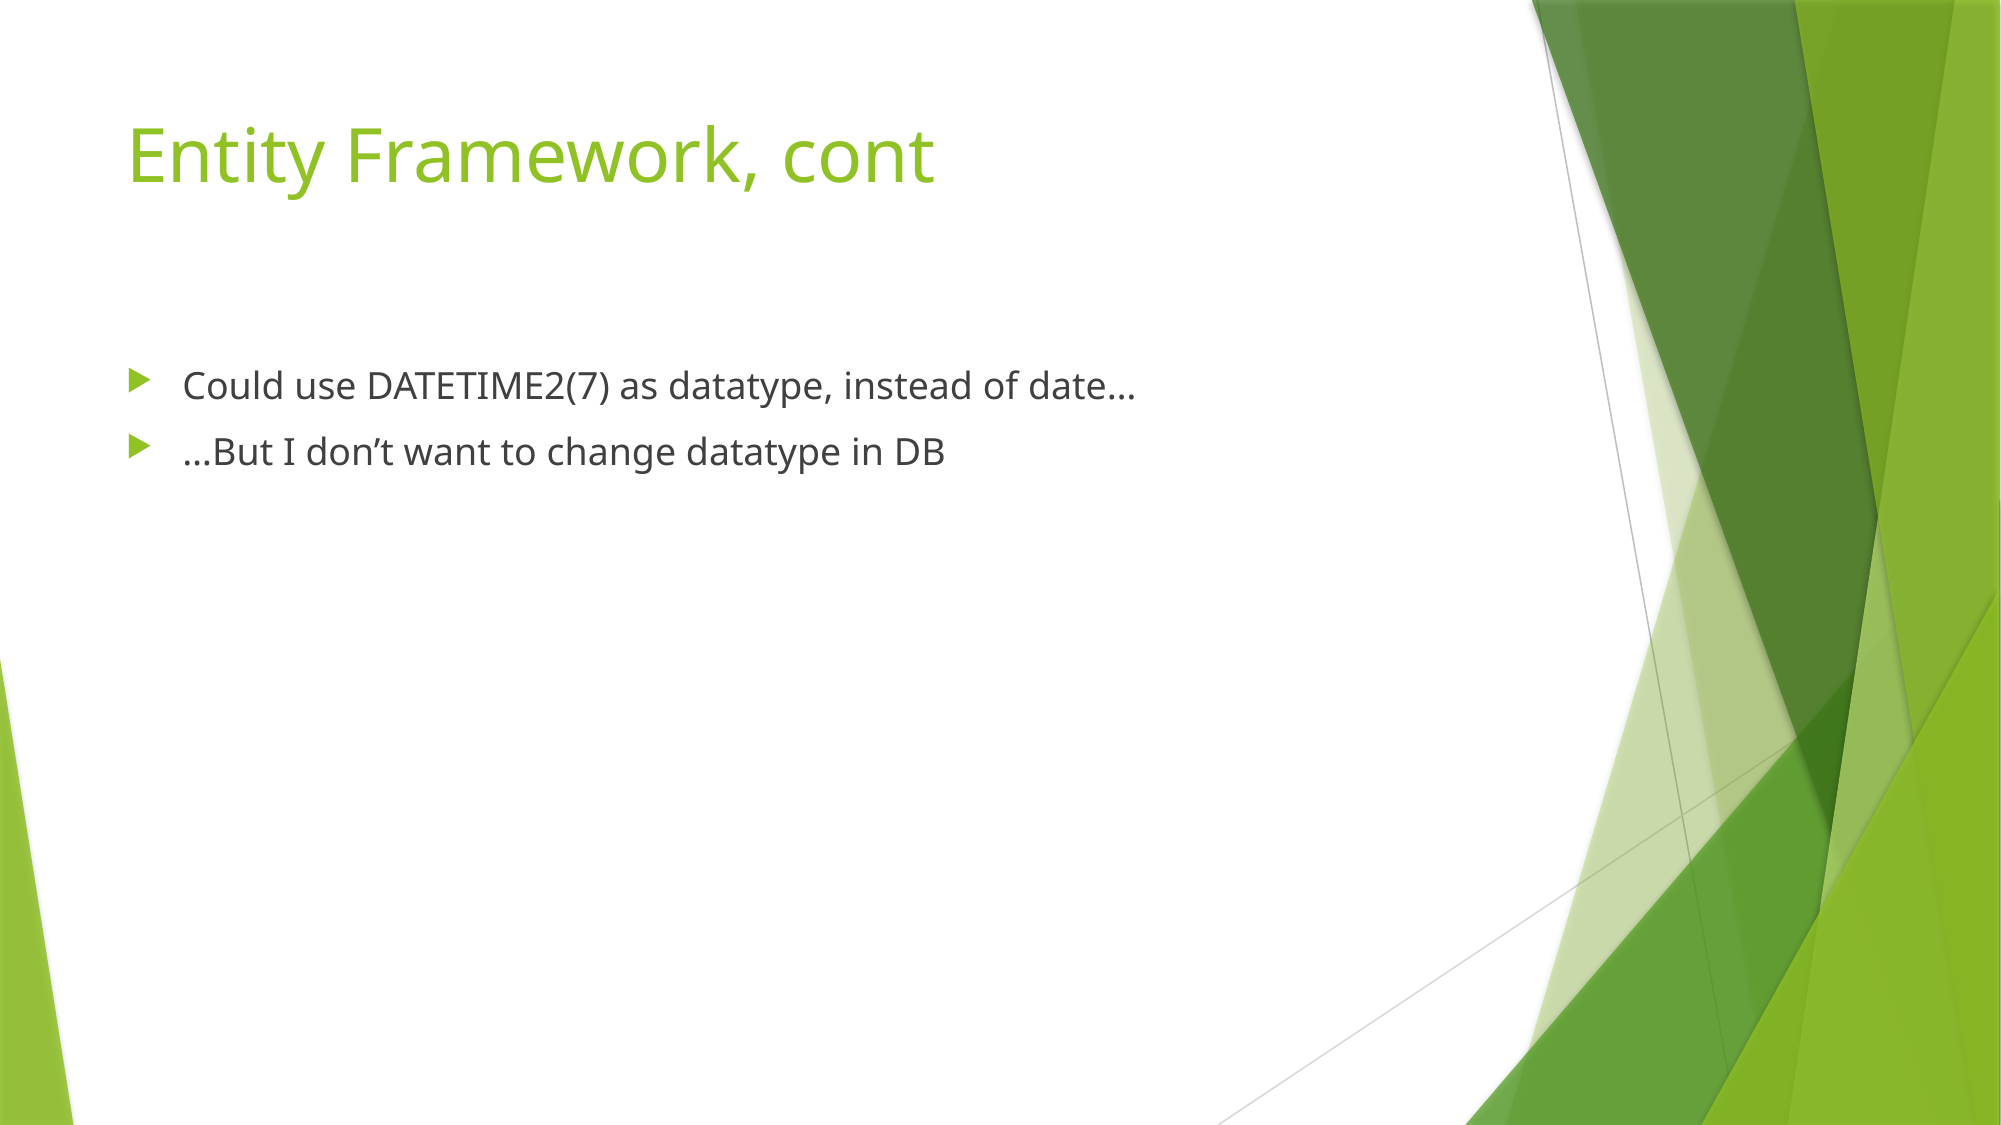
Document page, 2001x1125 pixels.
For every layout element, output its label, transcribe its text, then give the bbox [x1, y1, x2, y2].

list Could use DATETIME2(7) as datatype, instead of date… …But I don’t want to change datatype in DB [111, 354, 1522, 992]
title Entity Framework, cont [111, 99, 1522, 317]
